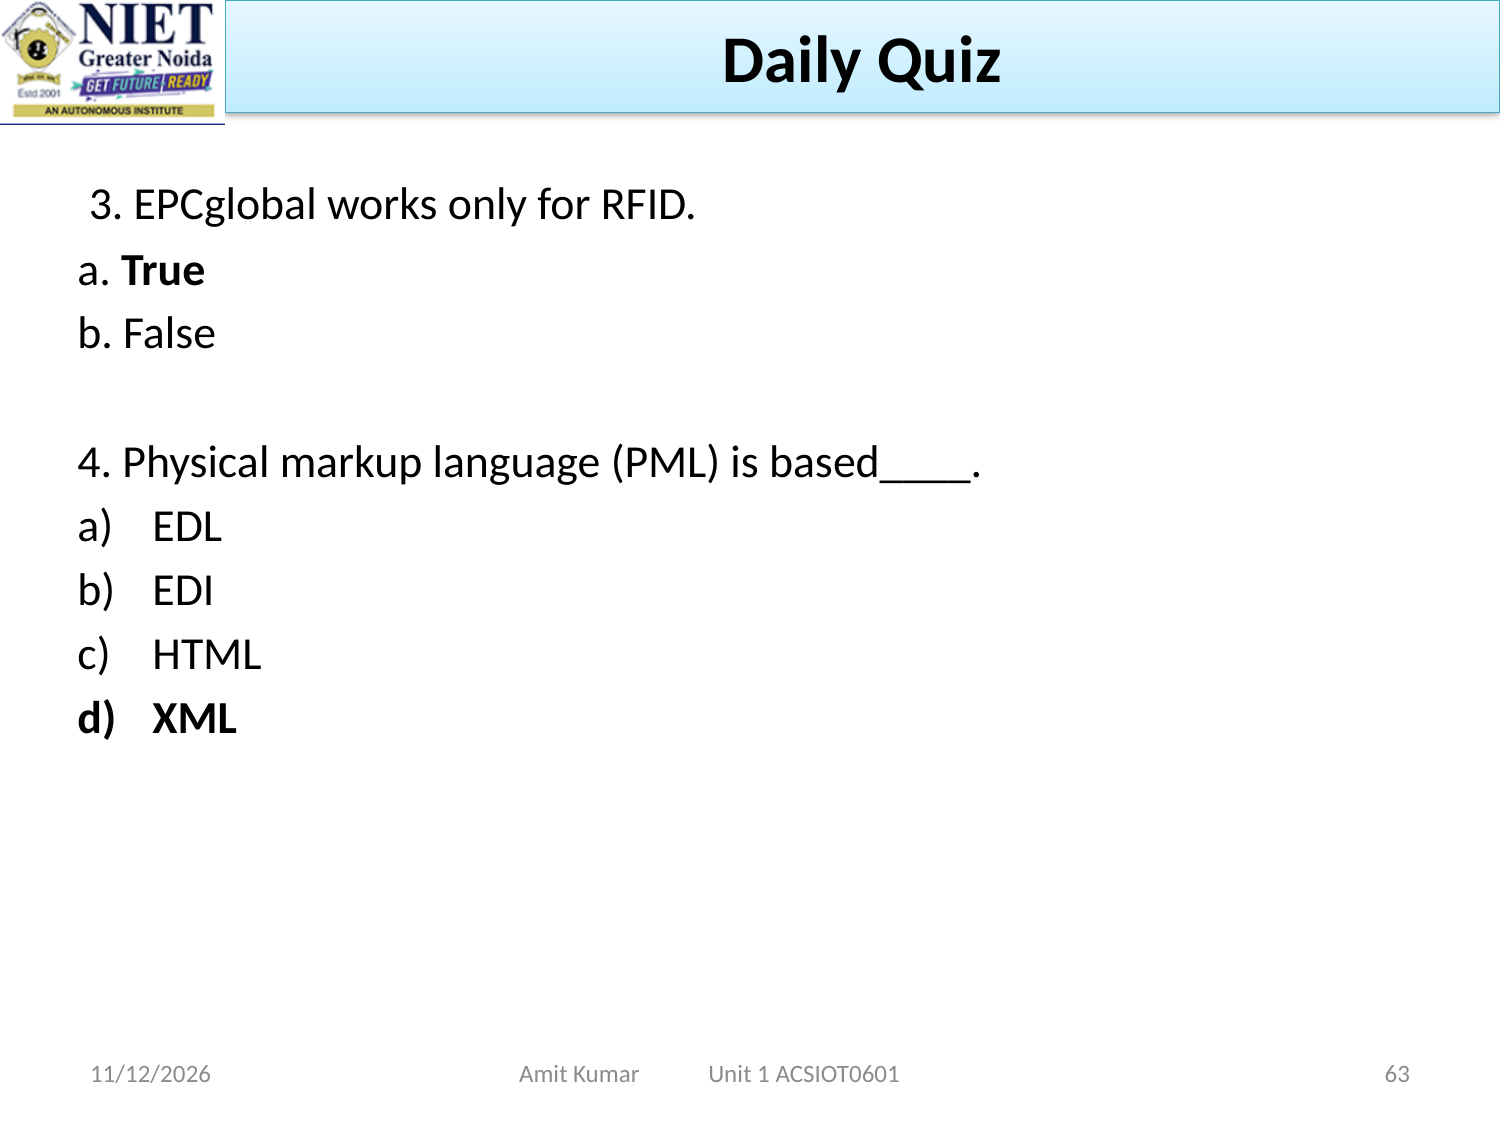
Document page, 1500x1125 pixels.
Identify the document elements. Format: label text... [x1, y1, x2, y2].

slide_number 63 [1074, 1042, 1425, 1103]
footer Amit Kumar Unit 1 ACSIOT0601 [412, 1042, 1074, 1103]
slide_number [75, 1042, 412, 1103]
text_box Daily Quiz [226, 0, 1500, 113]
picture [0, 0, 226, 126]
list 3. EPCglobal works only for RFID. a. True b. False 4. Physical markup language (PML) is based____. EDL EDI HTML XML [62, 162, 1463, 1073]
